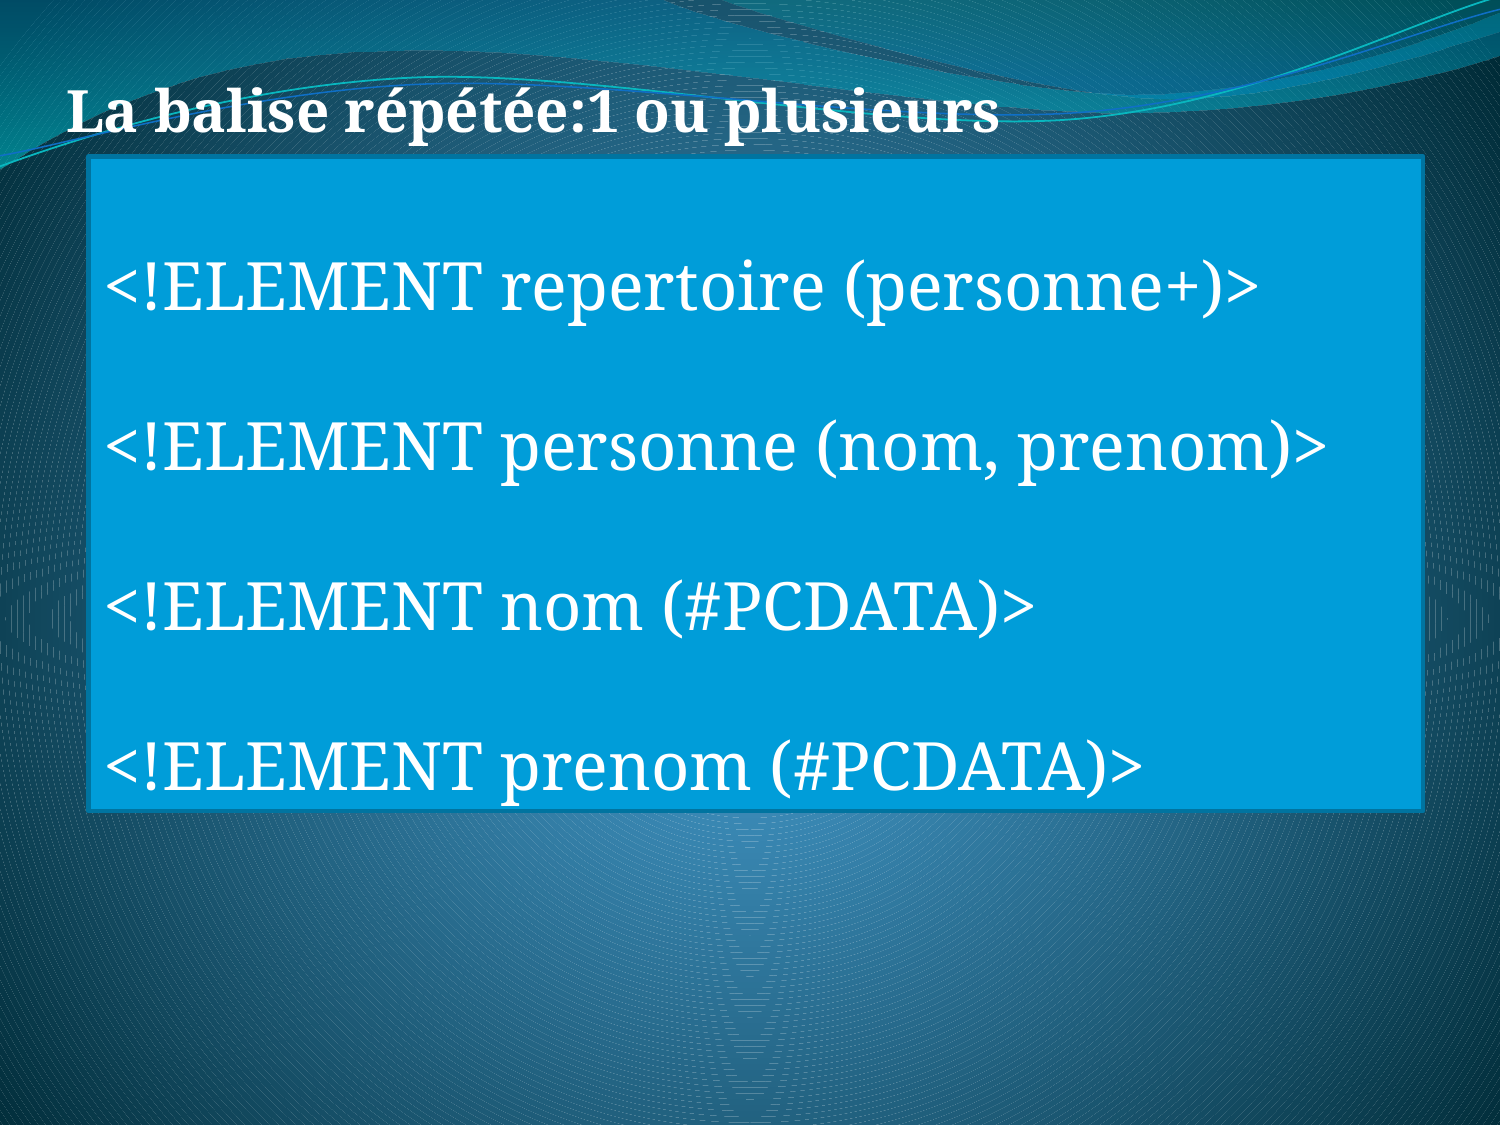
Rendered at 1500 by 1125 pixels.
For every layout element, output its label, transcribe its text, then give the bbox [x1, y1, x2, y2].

text_box <!ELEMENT repertoire (personne+)> <!ELEMENT personne (nom, prenom)> <!ELEMENT nom (#PCDATA)> <!ELEMENT prenom (#PCDATA)> [86, 154, 1425, 813]
text_box La balise répétée:1 ou plusieurs [51, 66, 1017, 152]
